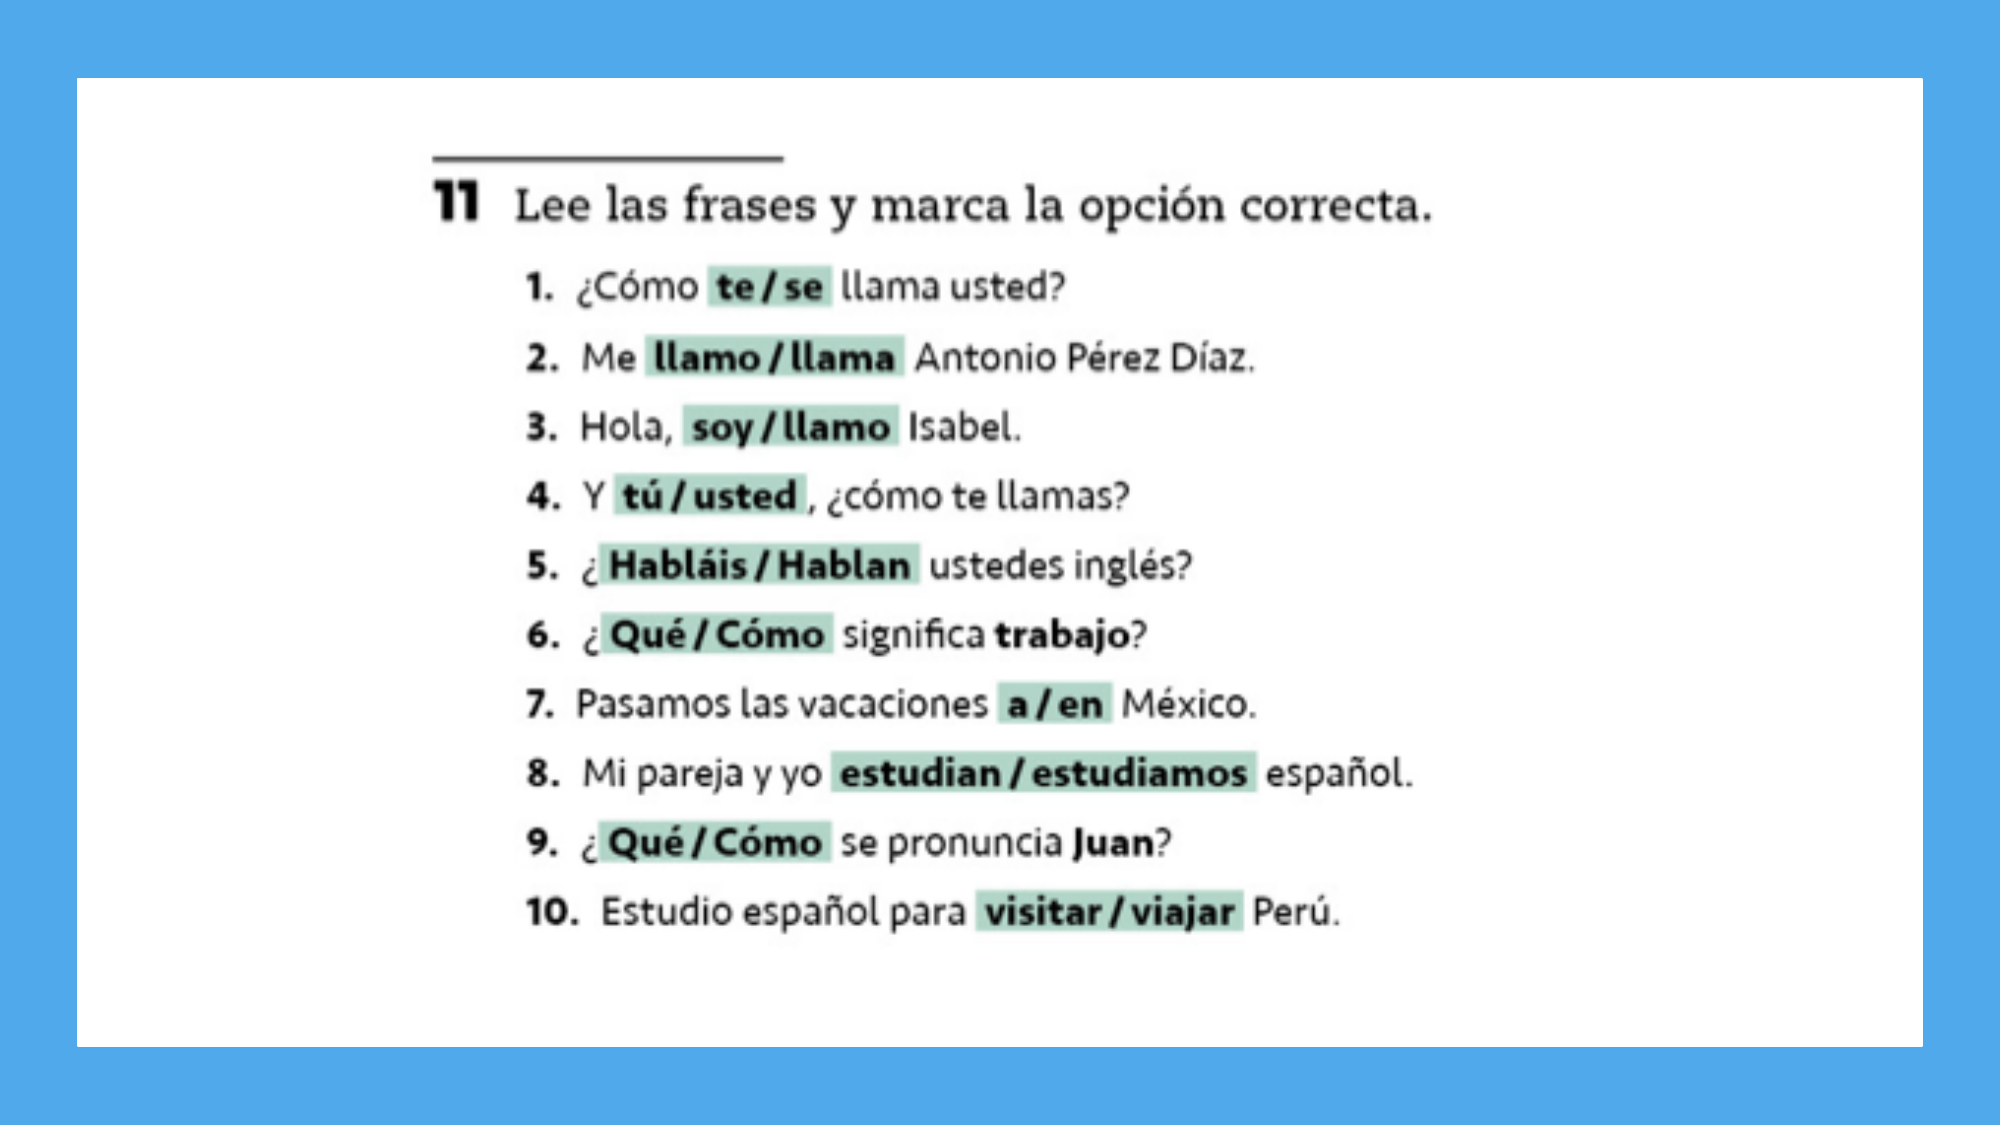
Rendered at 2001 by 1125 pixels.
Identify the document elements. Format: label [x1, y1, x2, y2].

text_box [0, 0, 2000, 1125]
text_box [77, 78, 1923, 1047]
list [380, 131, 1620, 994]
